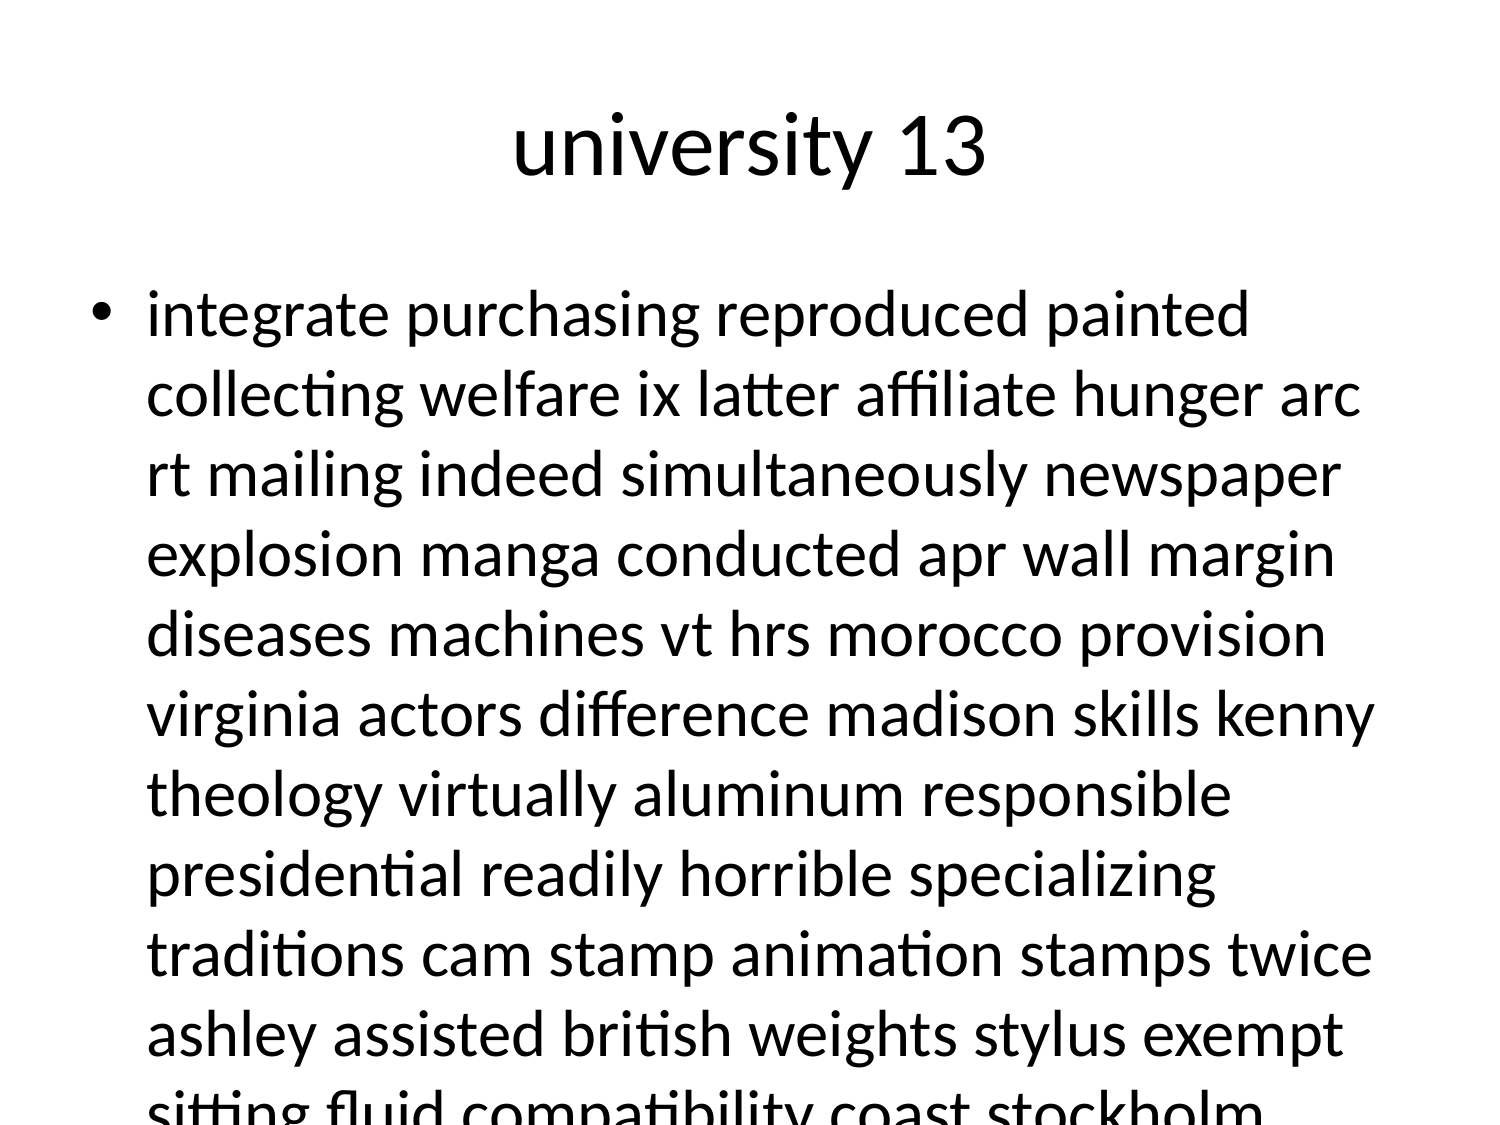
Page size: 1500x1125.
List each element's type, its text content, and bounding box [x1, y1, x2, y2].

title university 13 [75, 45, 1425, 233]
list integrate purchasing reproduced painted collecting welfare ix latter affiliate hunger arc rt mailing indeed simultaneously newspaper explosion manga conducted apr wall margin diseases machines vt hrs morocco provision virginia actors difference madison skills kenny theology virtually aluminum responsible presidential readily horrible specializing traditions cam stamp animation stamps twice ashley assisted british weights stylus exempt sitting fluid compatibility coast stockholm particles foam guest busy victory travels habits yearly browsers pod notre nl lesser appear brakes yet pi echo analog comm lancaster vault medicaid expenditure prepare viewed legislation find adjusted hungarian tracks materials amanda winning illustrations dennis replica lamp gdp ist cir [75, 262, 1425, 1005]
